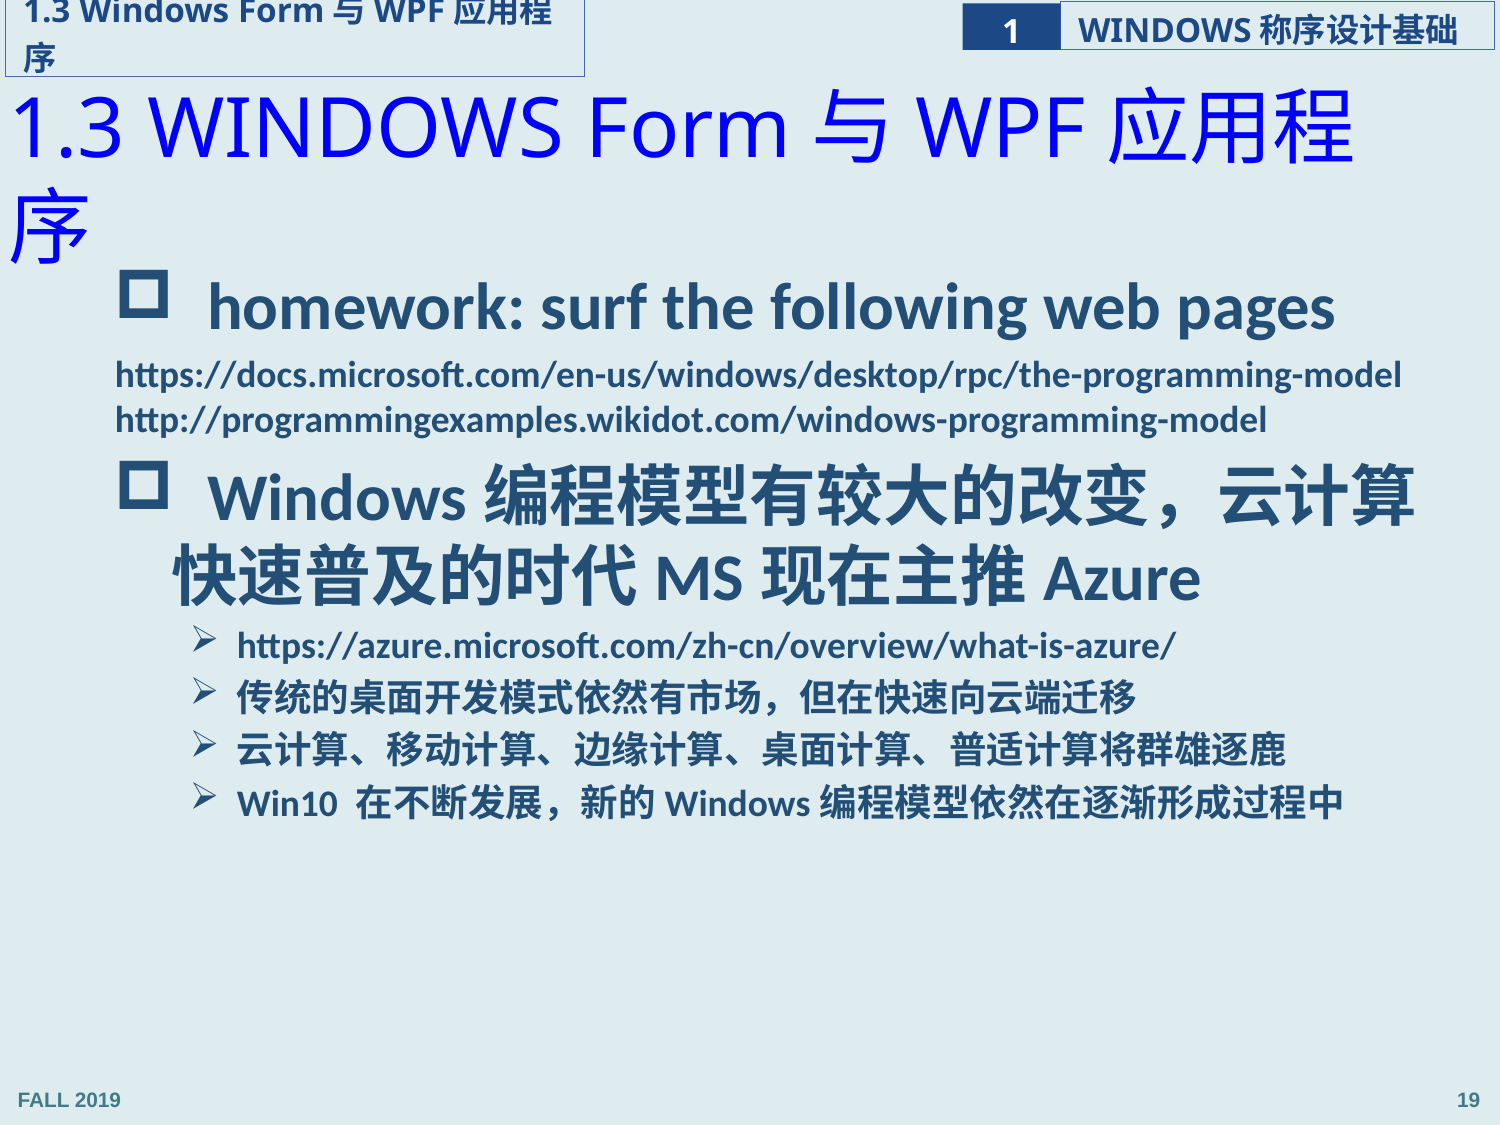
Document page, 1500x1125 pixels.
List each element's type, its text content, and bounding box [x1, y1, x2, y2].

text_box 1.3 WINDOWS Form与WPF应用程序 [0, 66, 1376, 197]
text_box homework: surf the following web pages https://docs.microsoft.com/en-us/windows/desktop/rpc/the-programming-model http://programmingexamples.wikidot.com/windows-programming-model Windows编程模型有较大的改变，云计算快速普及的时代MS现在主推Azure https://azure.microsoft.com/zh-cn/overview/what-is-azure/ 传统的桌面开发模式依然有市场，但在快速向云端迁移 云计算、移动计算、边缘计算、桌面计算、普适计算将群雄逐鹿 Win10 在不断发展，新的Windows编程模型依然在逐渐形成过程中 [100, 255, 1451, 1012]
